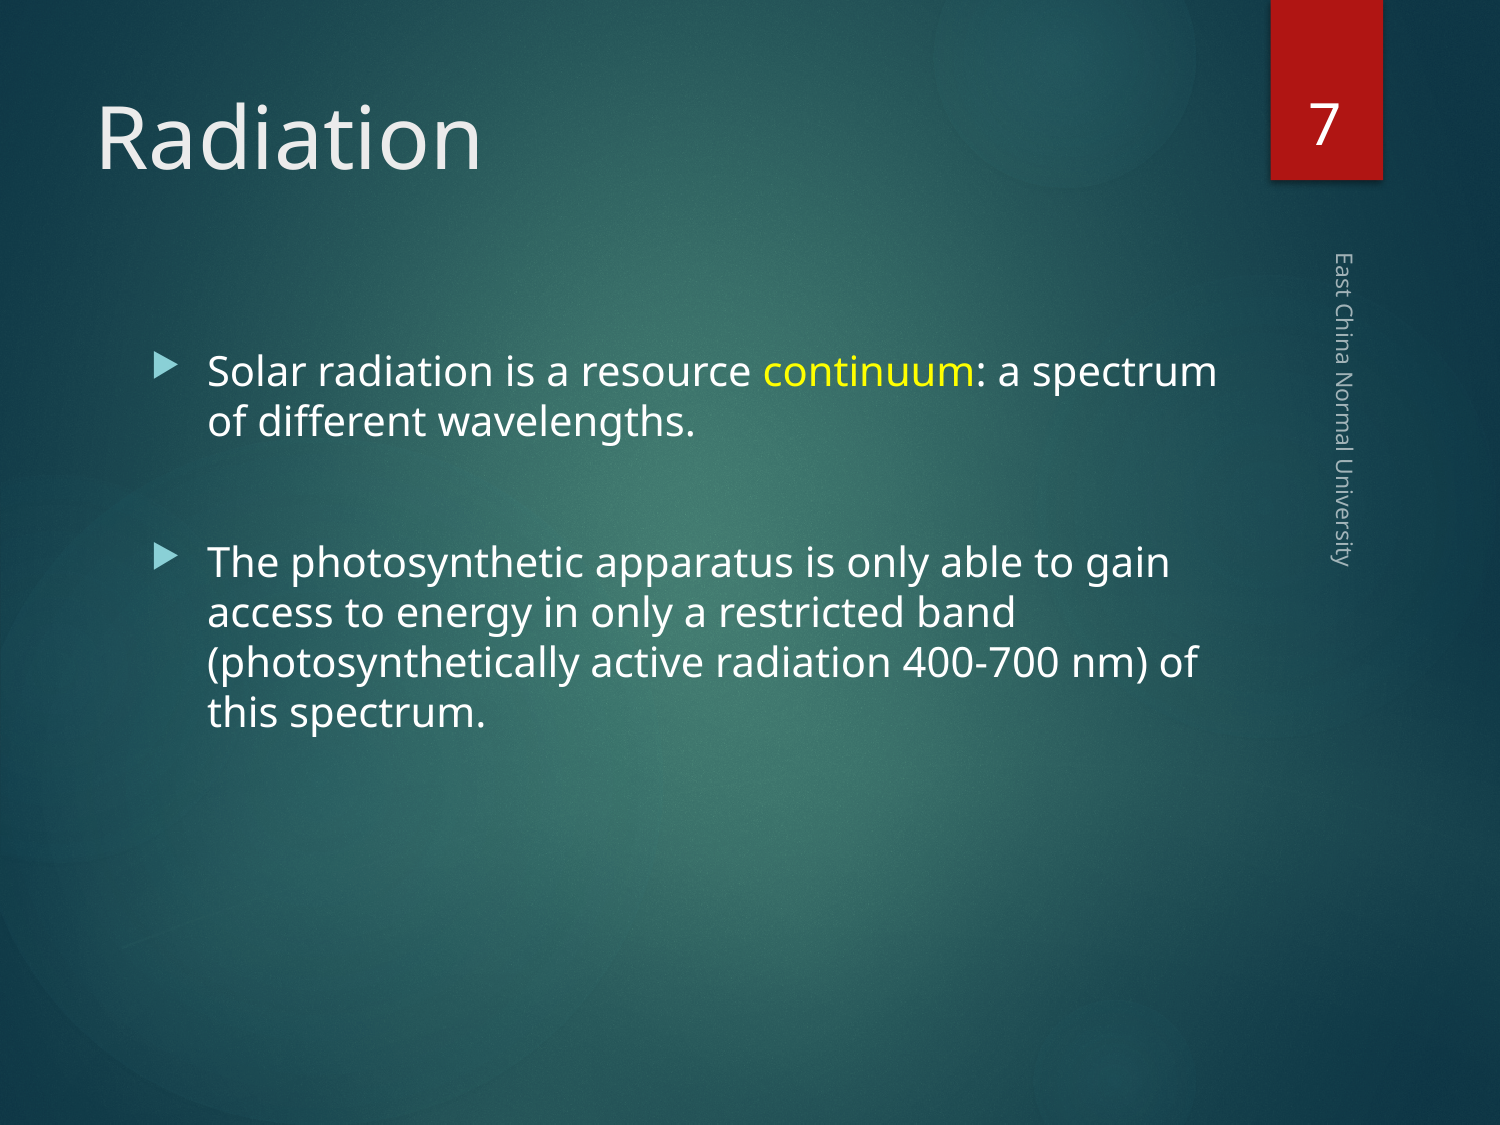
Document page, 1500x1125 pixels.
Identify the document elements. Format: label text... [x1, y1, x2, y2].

list Solar radiation is a resource continuum: a spectrum of different wavelengths. The photosynthetic apparatus is only able to gain access to energy in only a restricted band (photosynthetically active radiation 400-700 nm) of this spectrum. [135, 336, 1237, 1025]
slide_number 7 [1273, 48, 1378, 175]
title Radiation [79, 74, 1237, 304]
footer East China Normal University [1320, 237, 1358, 871]
